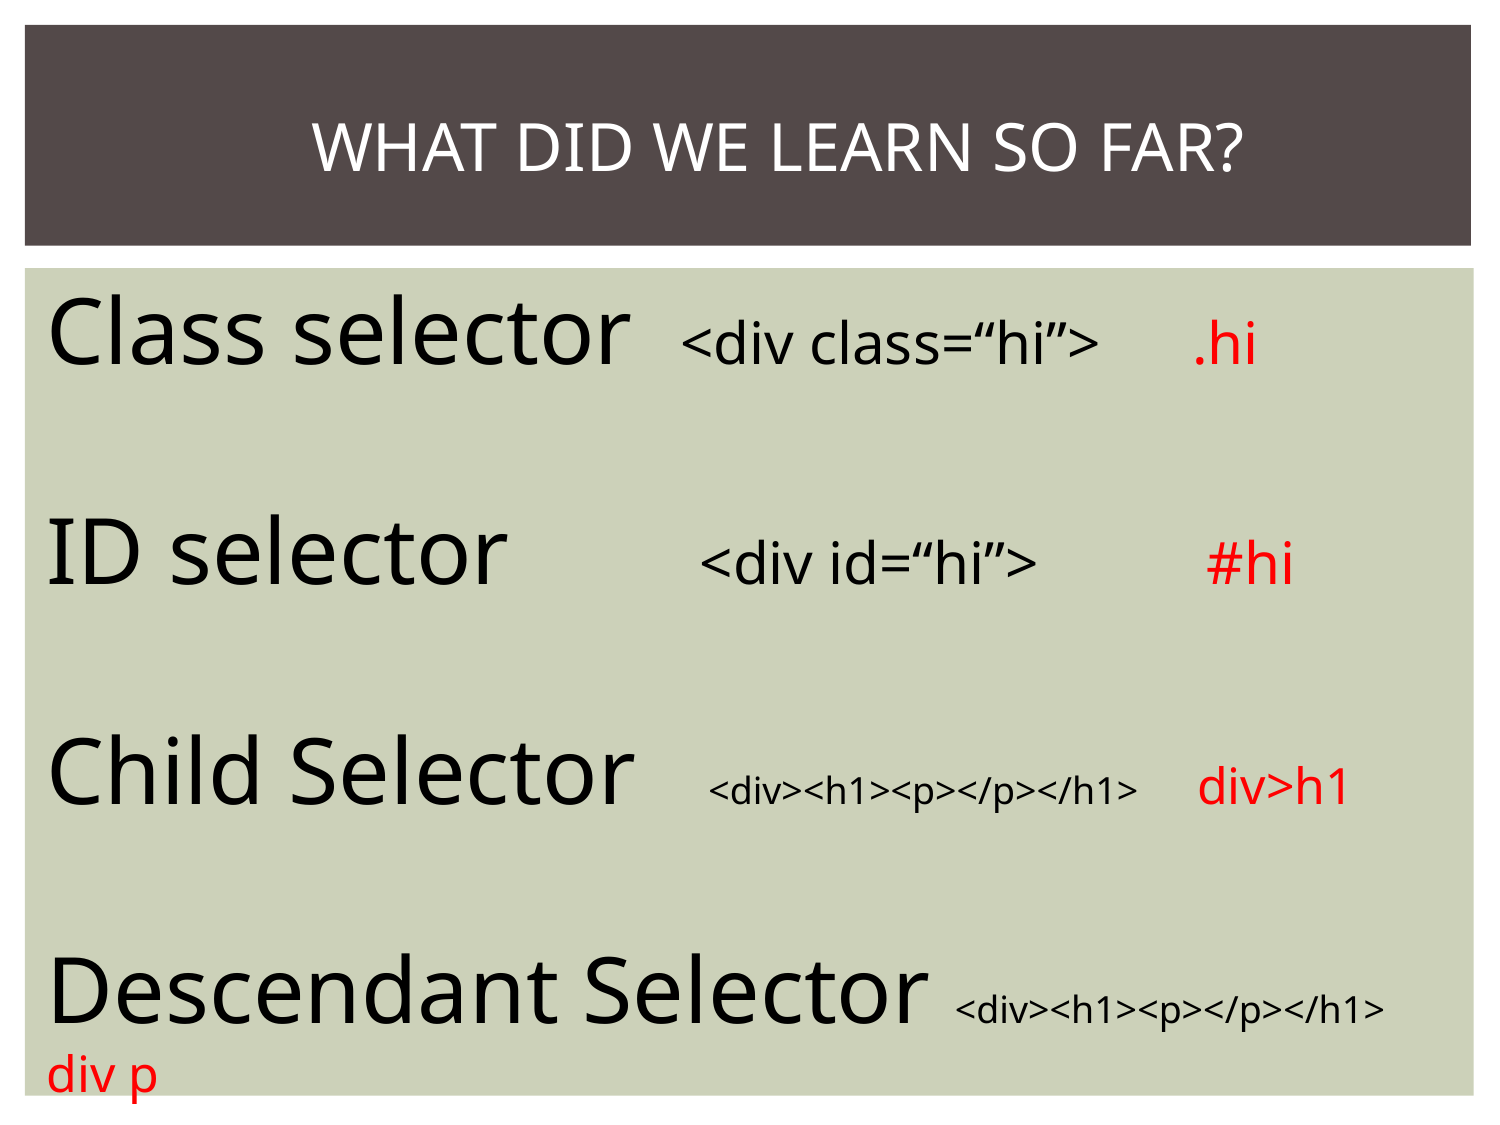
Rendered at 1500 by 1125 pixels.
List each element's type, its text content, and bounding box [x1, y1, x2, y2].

title WHAT DID WE LEARN SO FAR? [90, 58, 1466, 232]
text_box Class selector <div class=“hi”> .hi ID selector <div id=“hi”> #hi Child Selector <div><h1><p></p></h1> div>h1 Descendant Selector <div><h1><p></p></h1> div p [31, 265, 1500, 1058]
